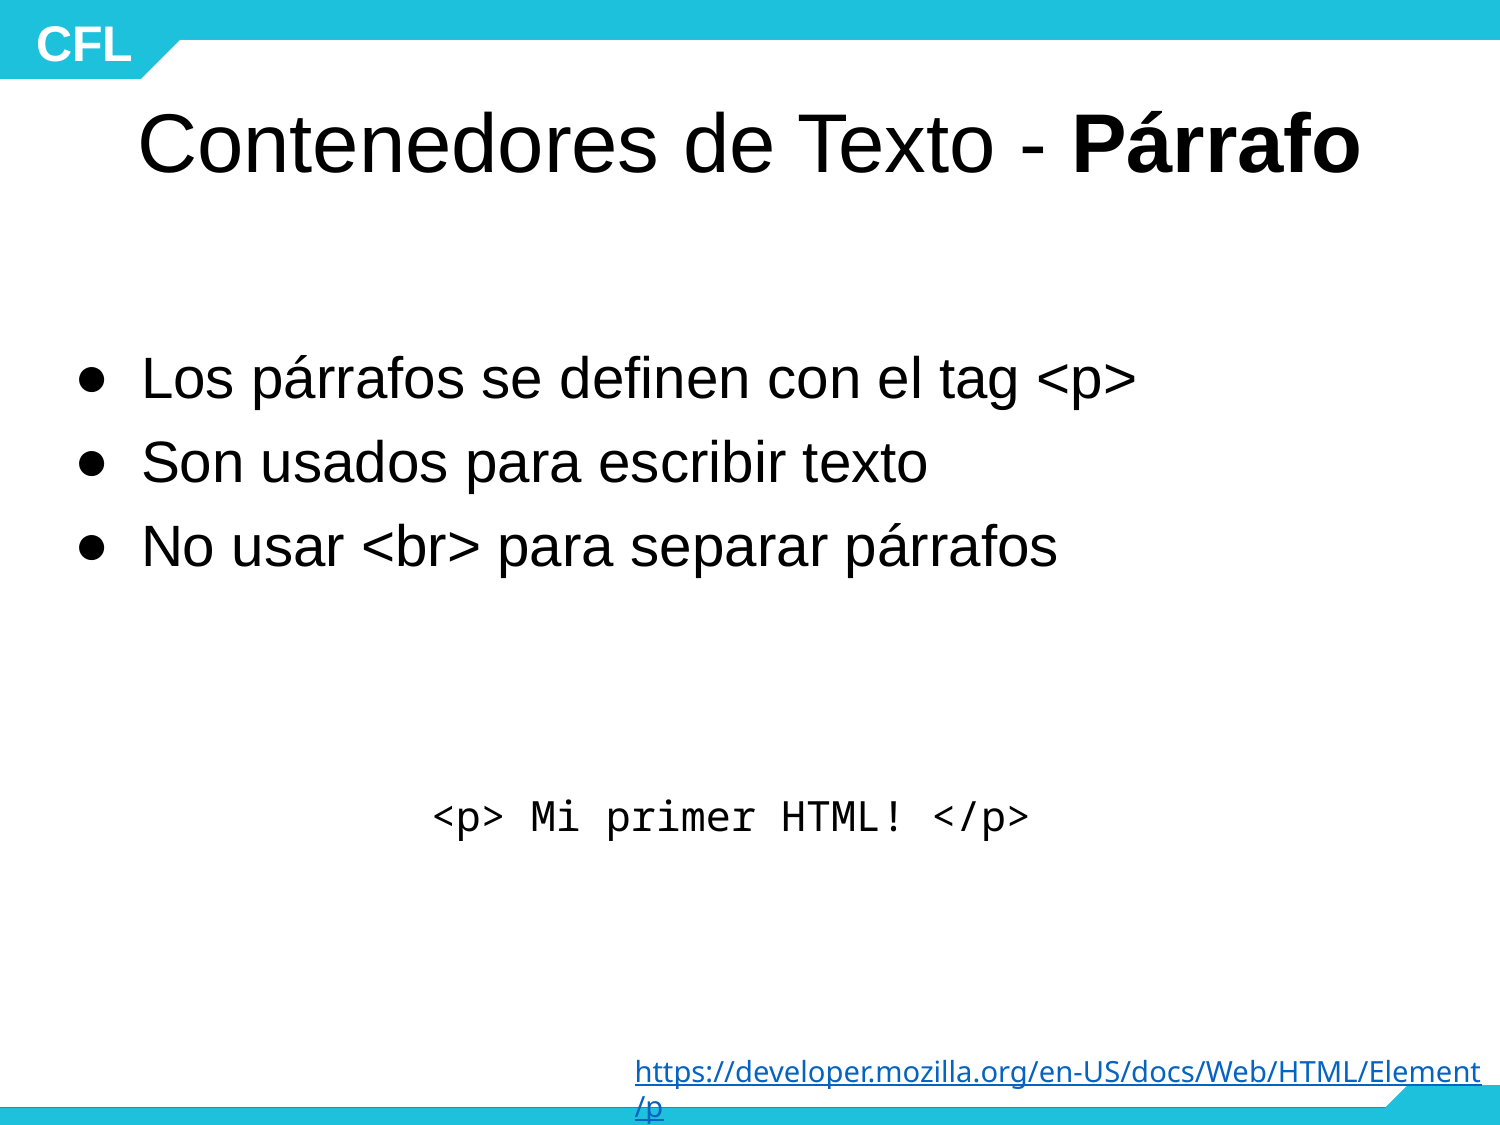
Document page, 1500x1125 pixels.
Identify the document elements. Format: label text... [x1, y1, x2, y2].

title Contenedores de Texto - Párrafo [103, 45, 1397, 246]
text_box <p> Mi primer HTML! </p> [147, 655, 1240, 1008]
list Los párrafos se definen con el tag <p> Son usados para escribir texto No usar <br> para separar párrafos [51, 340, 1449, 1053]
text_box https://developer.mozilla.org/en-US/docs/Web/HTML/Element/p [619, 1029, 1500, 1110]
